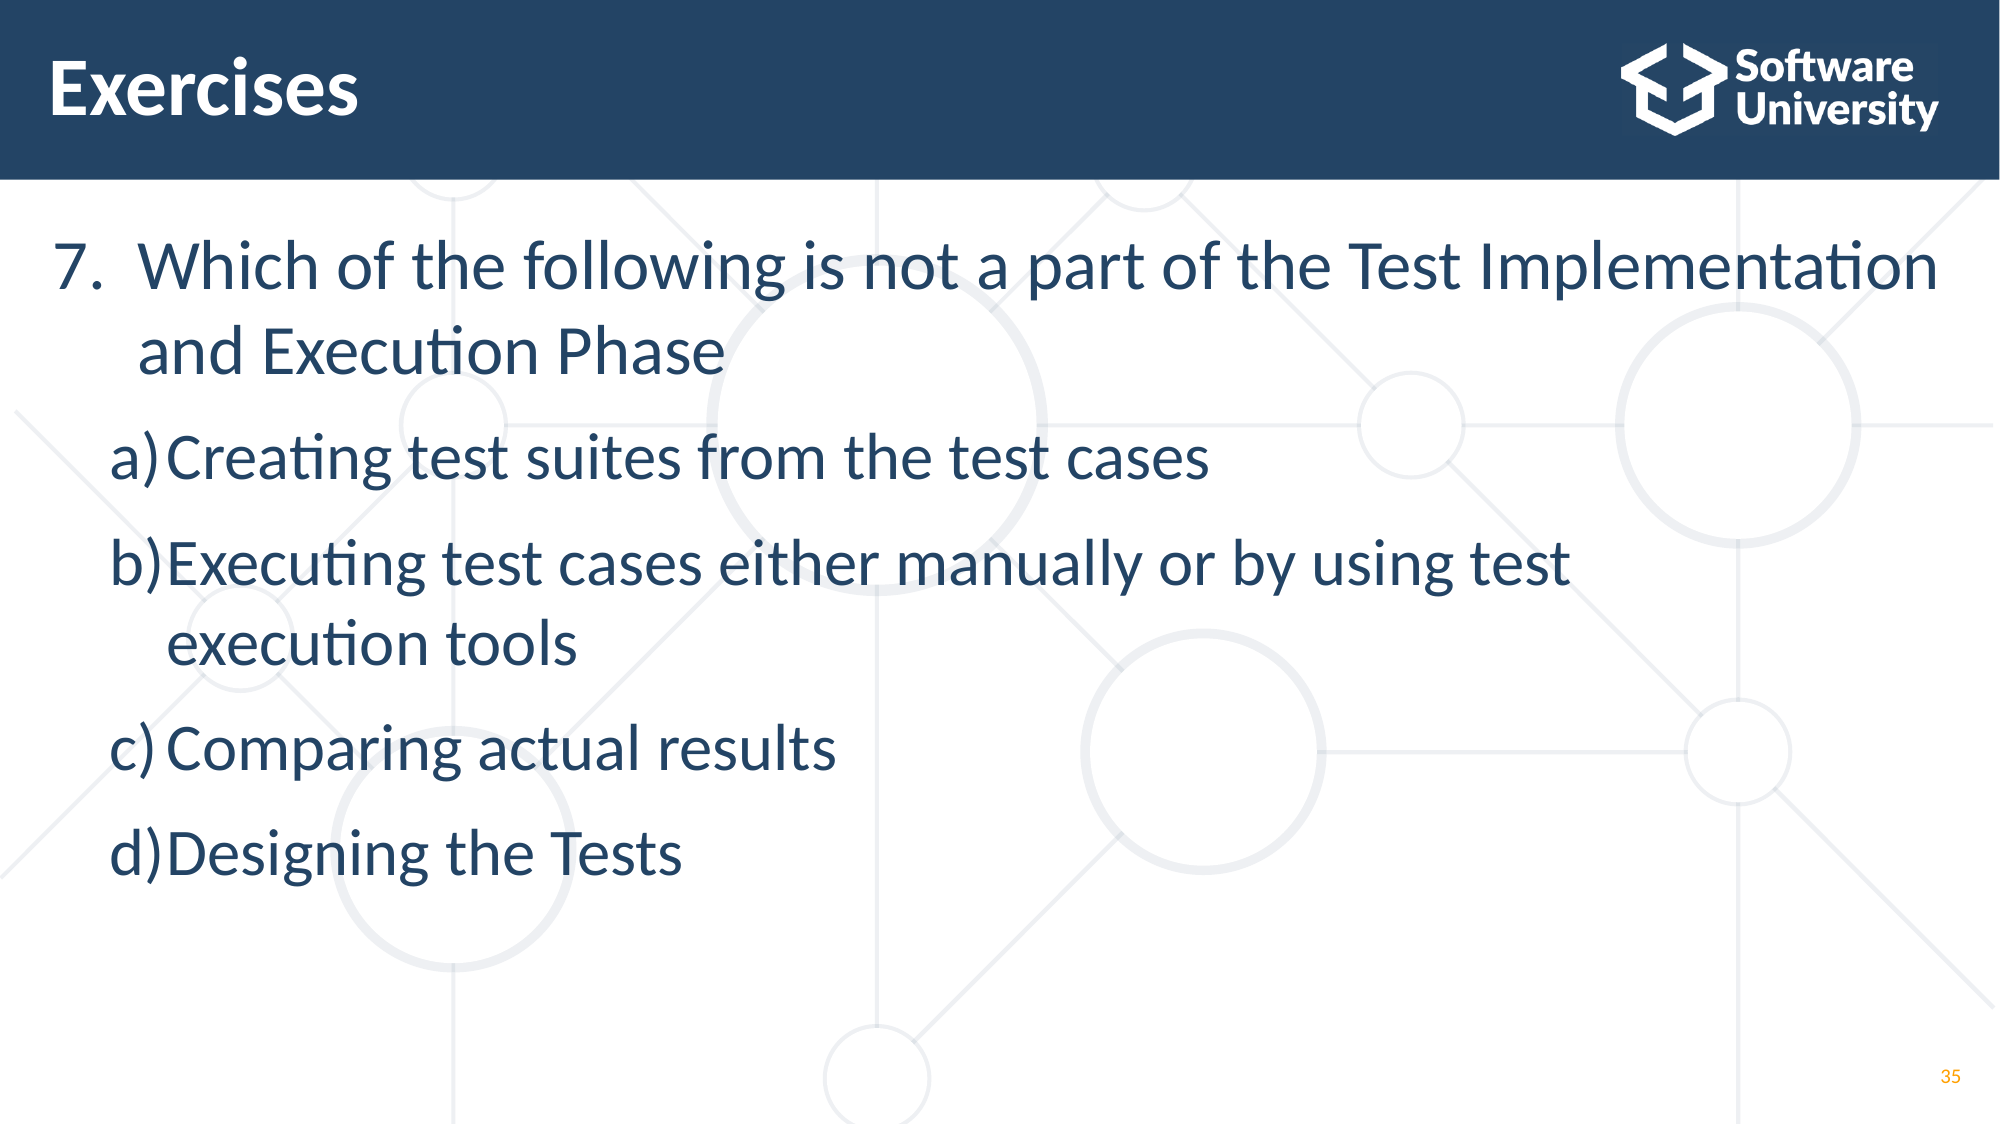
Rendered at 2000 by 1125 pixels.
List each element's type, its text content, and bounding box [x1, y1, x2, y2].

list Which of the following is not a part of the Test Implementation and Execution Phase Creating test suites from the test cases Executing test cases either manually or by using test execution tools Comparing actual results Designing the Tests [34, 212, 1972, 913]
picture [1621, 43, 1939, 136]
title Exercises [31, 16, 1591, 162]
slide_number 35 [1896, 1049, 1968, 1101]
